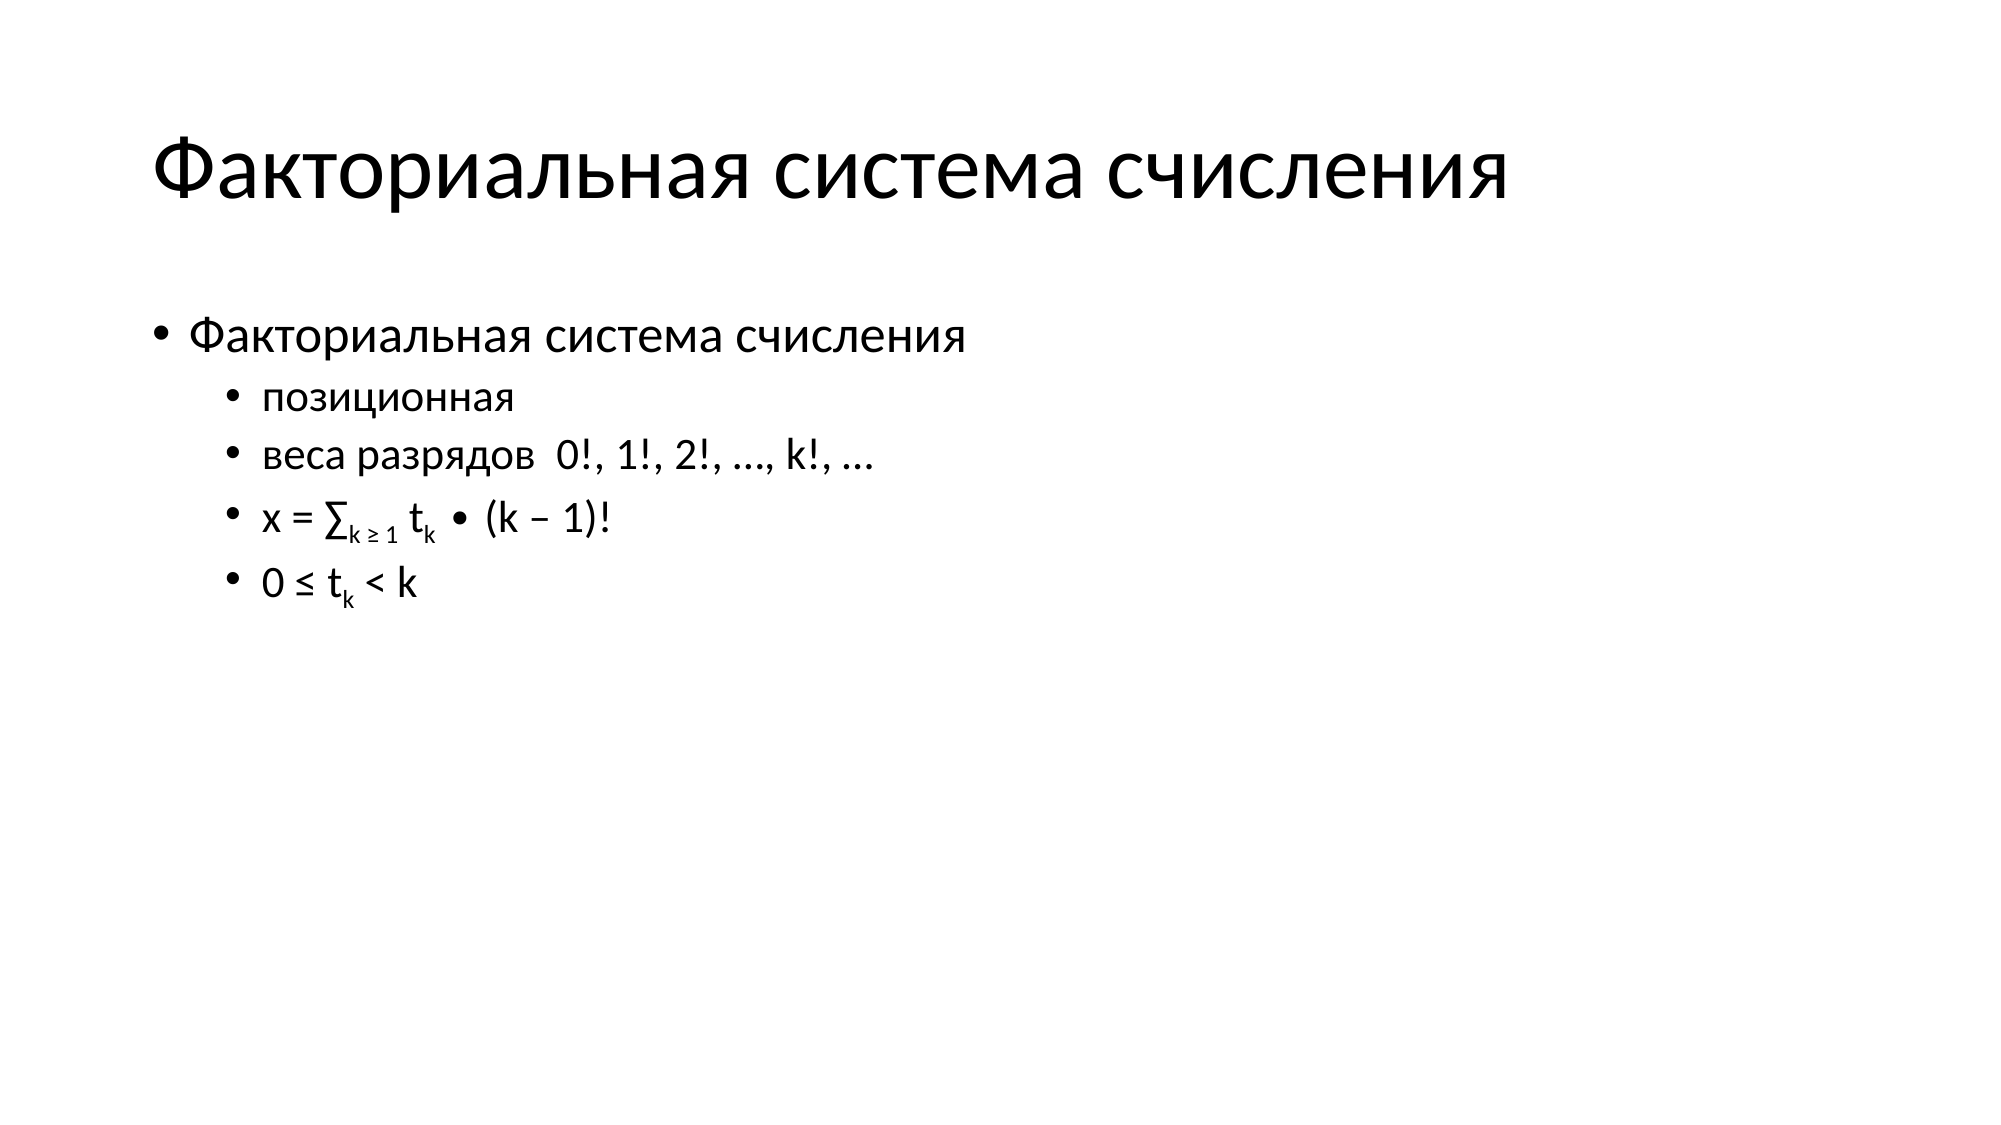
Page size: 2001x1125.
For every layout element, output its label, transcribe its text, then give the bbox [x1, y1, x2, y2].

title Факториальная система счисления [137, 59, 1863, 278]
list Факториальная система счисления позиционная веса разрядов 0!, 1!, 2!, …, k!, … x = ∑k ≥ 1 tk ∙ (k – 1)! 0 ≤ tk < k Пример N = 5, x = 88 веса разрядов 1, 1, 2, 6, 24 x = 0 ∙ 0! + 0 ∙ 1! + 2 ∙ 2! + 2 ∙ 3! + 3 ∙ 4! =32200фсс [137, 299, 988, 1014]
